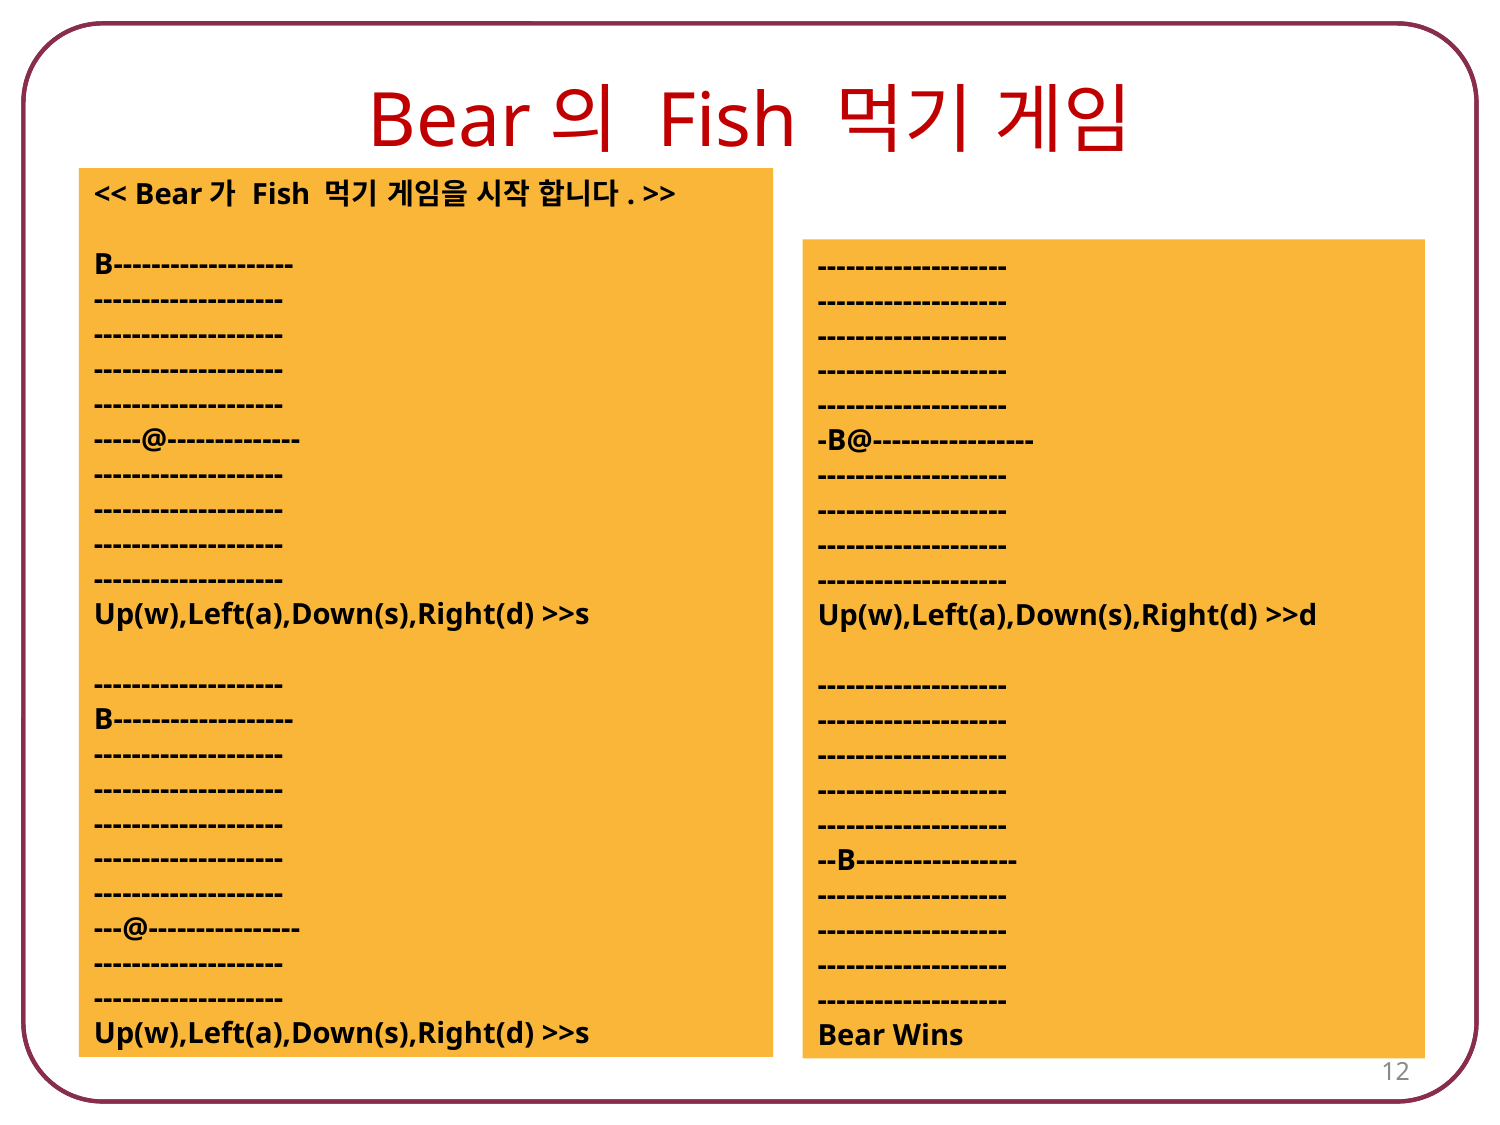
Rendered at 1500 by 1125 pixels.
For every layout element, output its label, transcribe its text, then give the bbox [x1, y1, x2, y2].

title Bear의 Fish 먹기 게임 [75, 45, 1425, 188]
text_box -------------------- -------------------- -------------------- -------------------- -------------------- -B@----------------- -------------------- -------------------- -------------------- -------------------- Up(w),Left(a),Down(s),Right(d) >>d -------------------- -------------------- -------------------- -------------------- -------------------- --B----------------- -------------------- -------------------- -------------------- -------------------- Bear Wins [802, 239, 1425, 1059]
text_box << Bear가 Fish 먹기 게임을 시작 합니다. >> B------------------- -------------------- -------------------- -------------------- -------------------- -----@-------------- -------------------- -------------------- -------------------- -------------------- Up(w),Left(a),Down(s),Right(d) >>s -------------------- B------------------- -------------------- -------------------- -------------------- -------------------- -------------------- ---@---------------- -------------------- -------------------- Up(w),Left(a),Down(s),Right(d) >>s [78, 168, 774, 1057]
slide_number 12 [1074, 1059, 1425, 1103]
